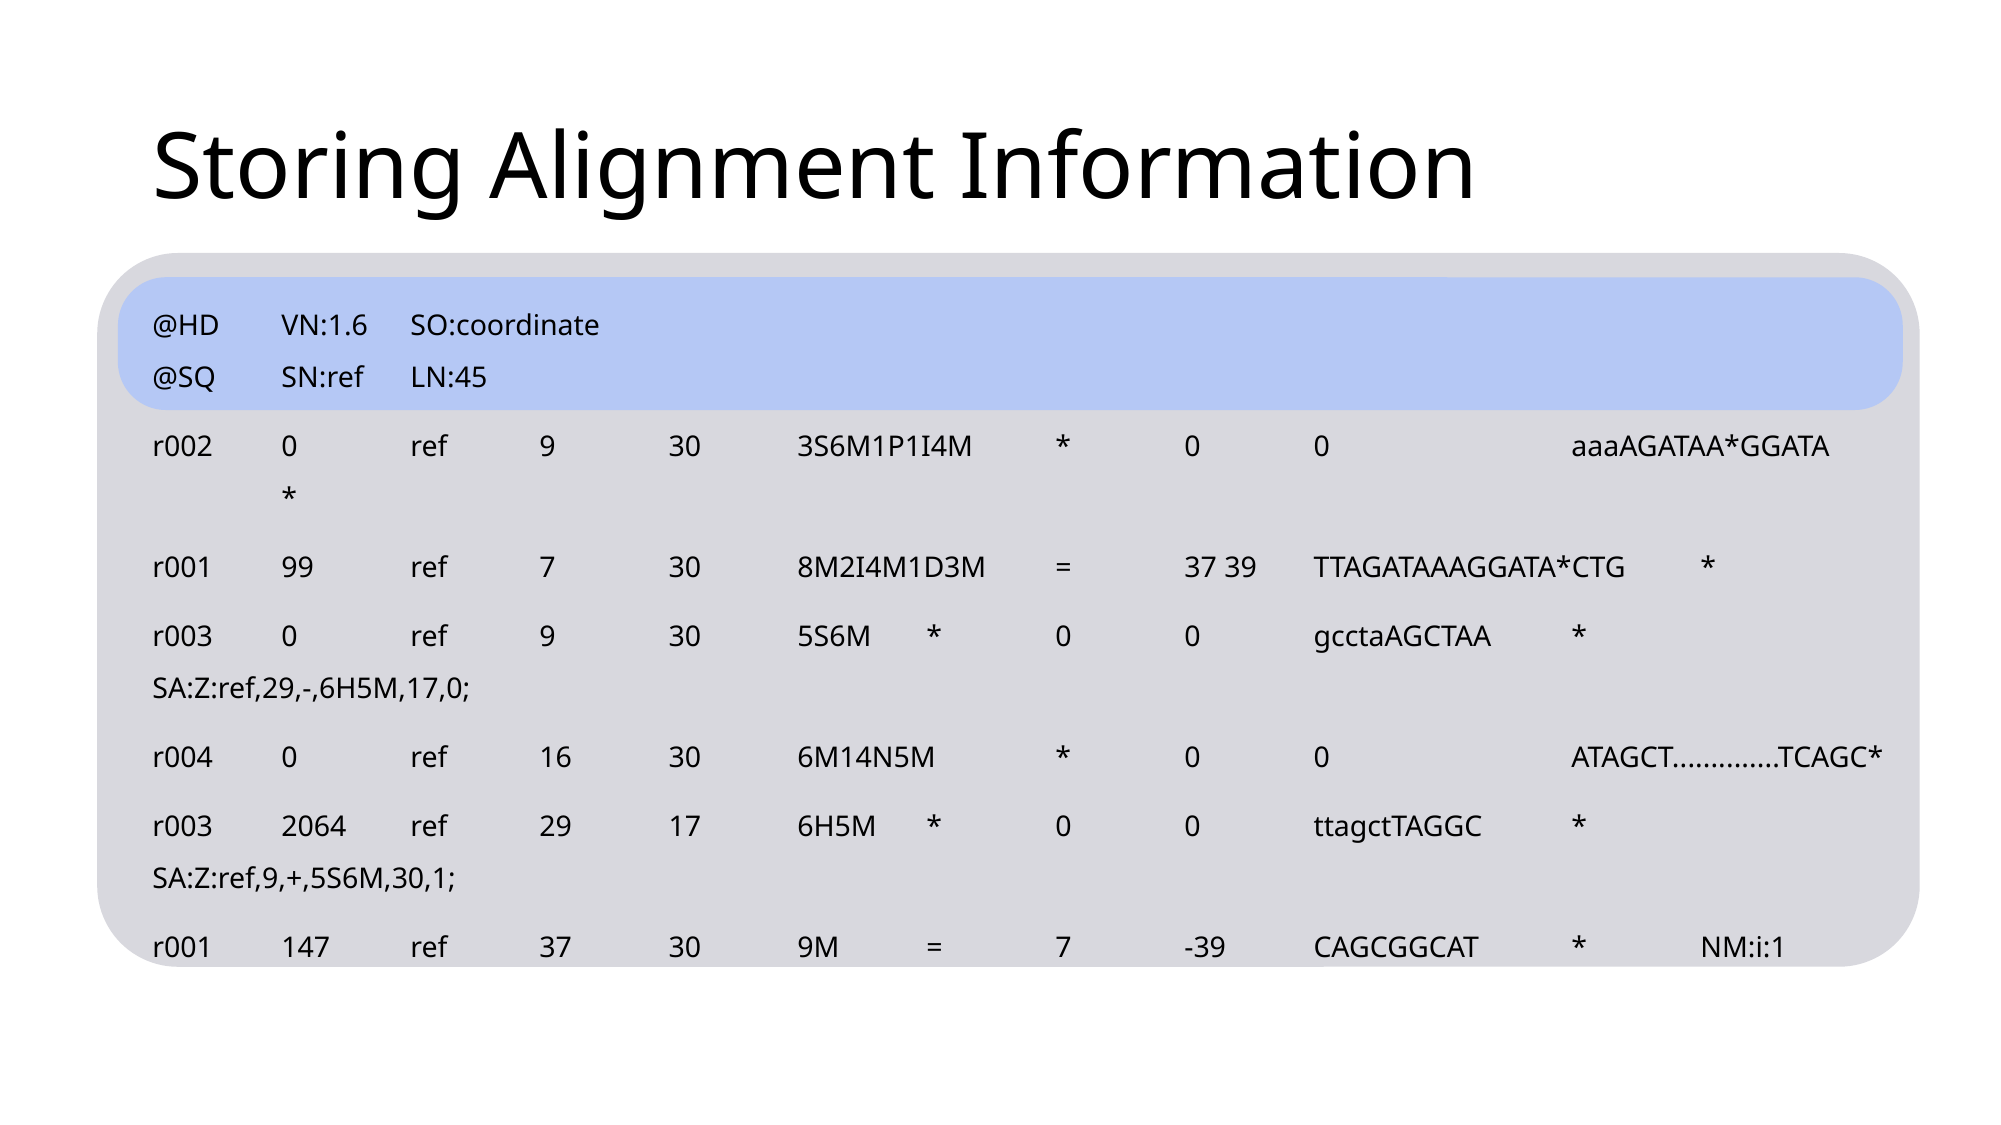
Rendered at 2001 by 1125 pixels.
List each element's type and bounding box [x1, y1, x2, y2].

text_box [96, 255, 1913, 957]
list [137, 299, 1920, 1014]
title [137, 59, 1863, 278]
